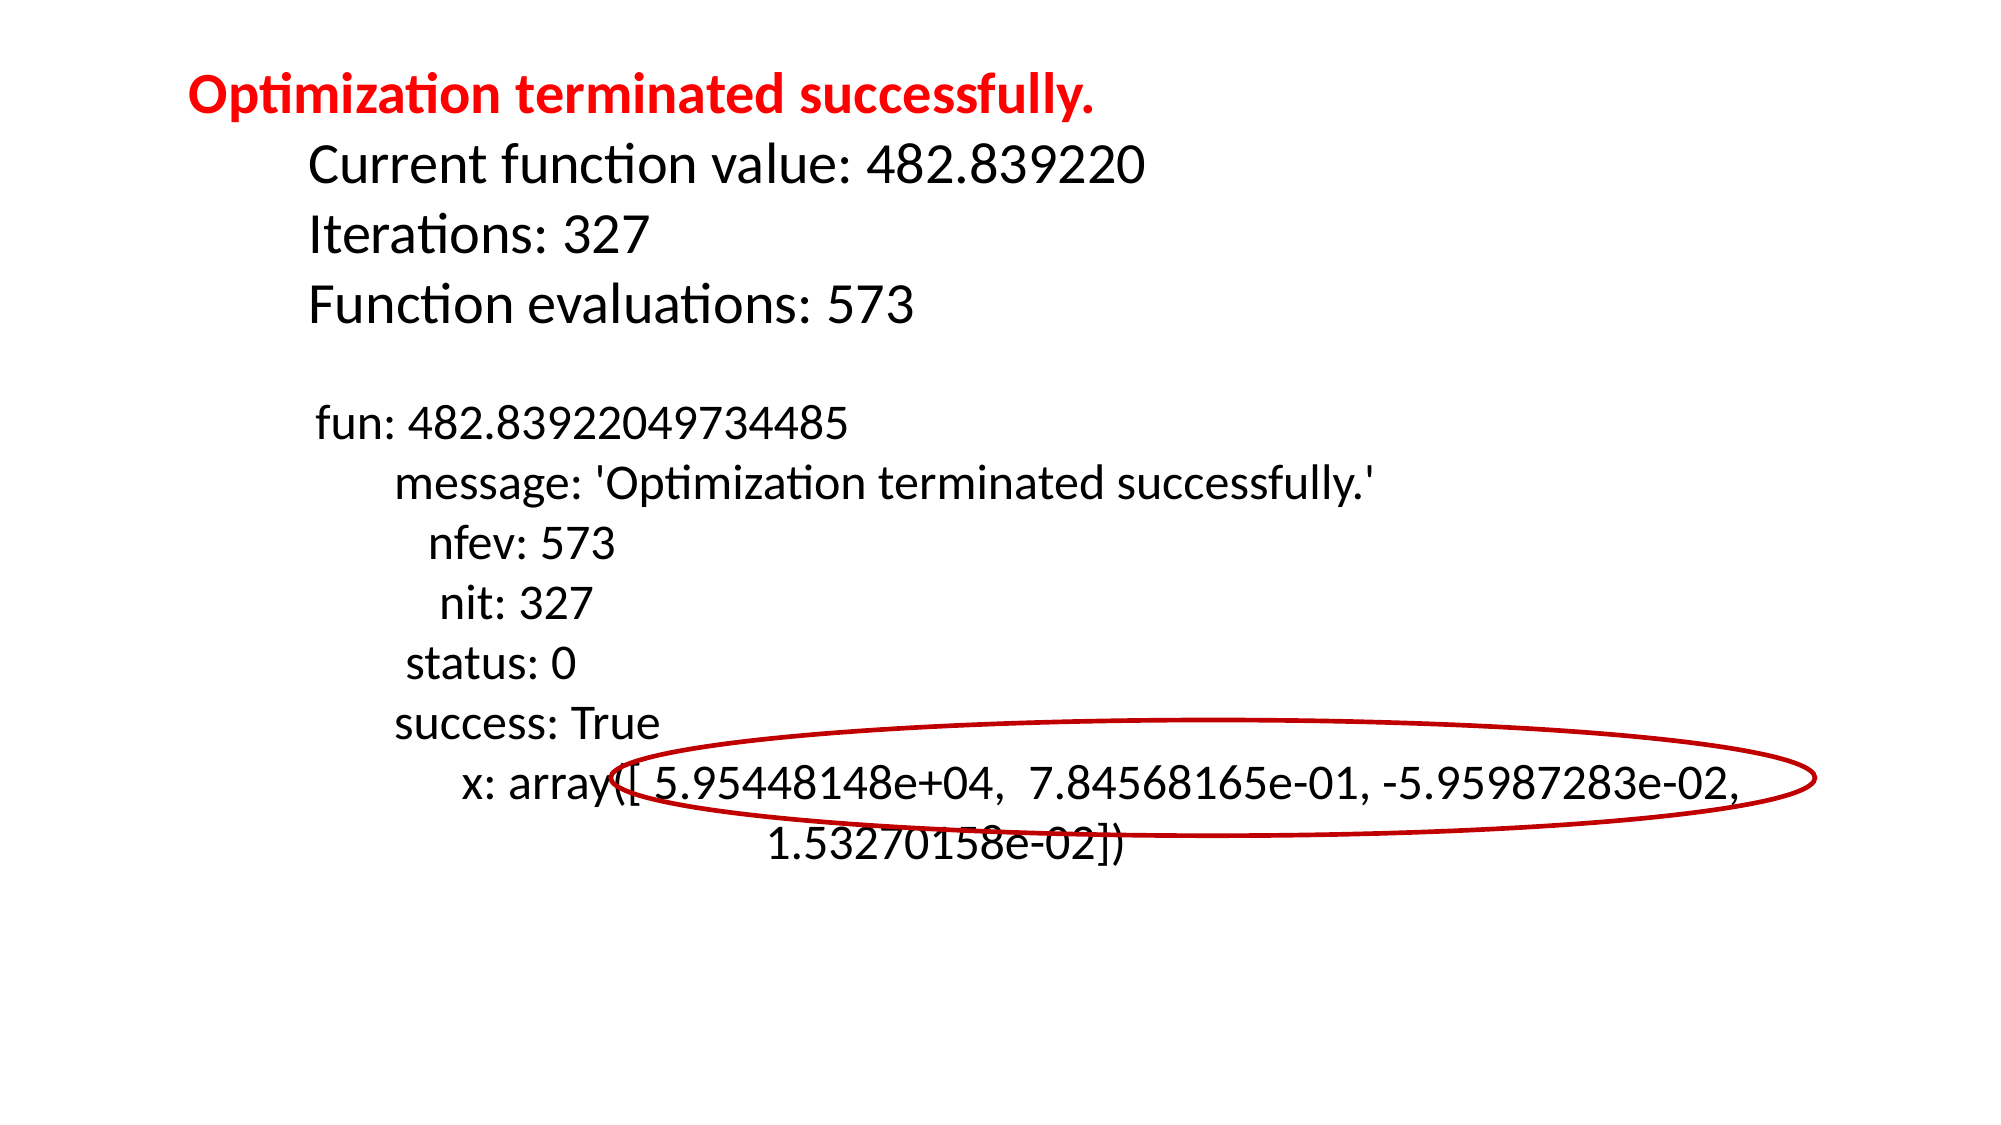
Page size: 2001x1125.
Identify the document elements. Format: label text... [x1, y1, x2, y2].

text_box [609, 718, 1817, 837]
text_box Optimization terminated successfully. Current function value: 482.839220 Iterations: 327 Function evaluations: 573 [174, 48, 1175, 343]
text_box fun: 482.83922049734485 message: 'Optimization terminated successfully.' nfev: 573 nit: 327 status: 0 success: True x: array([ 5.95448148e+04, 7.84568165e-01, -5.95987283e-02, 1.53270158e-02]) [300, 381, 1931, 877]
